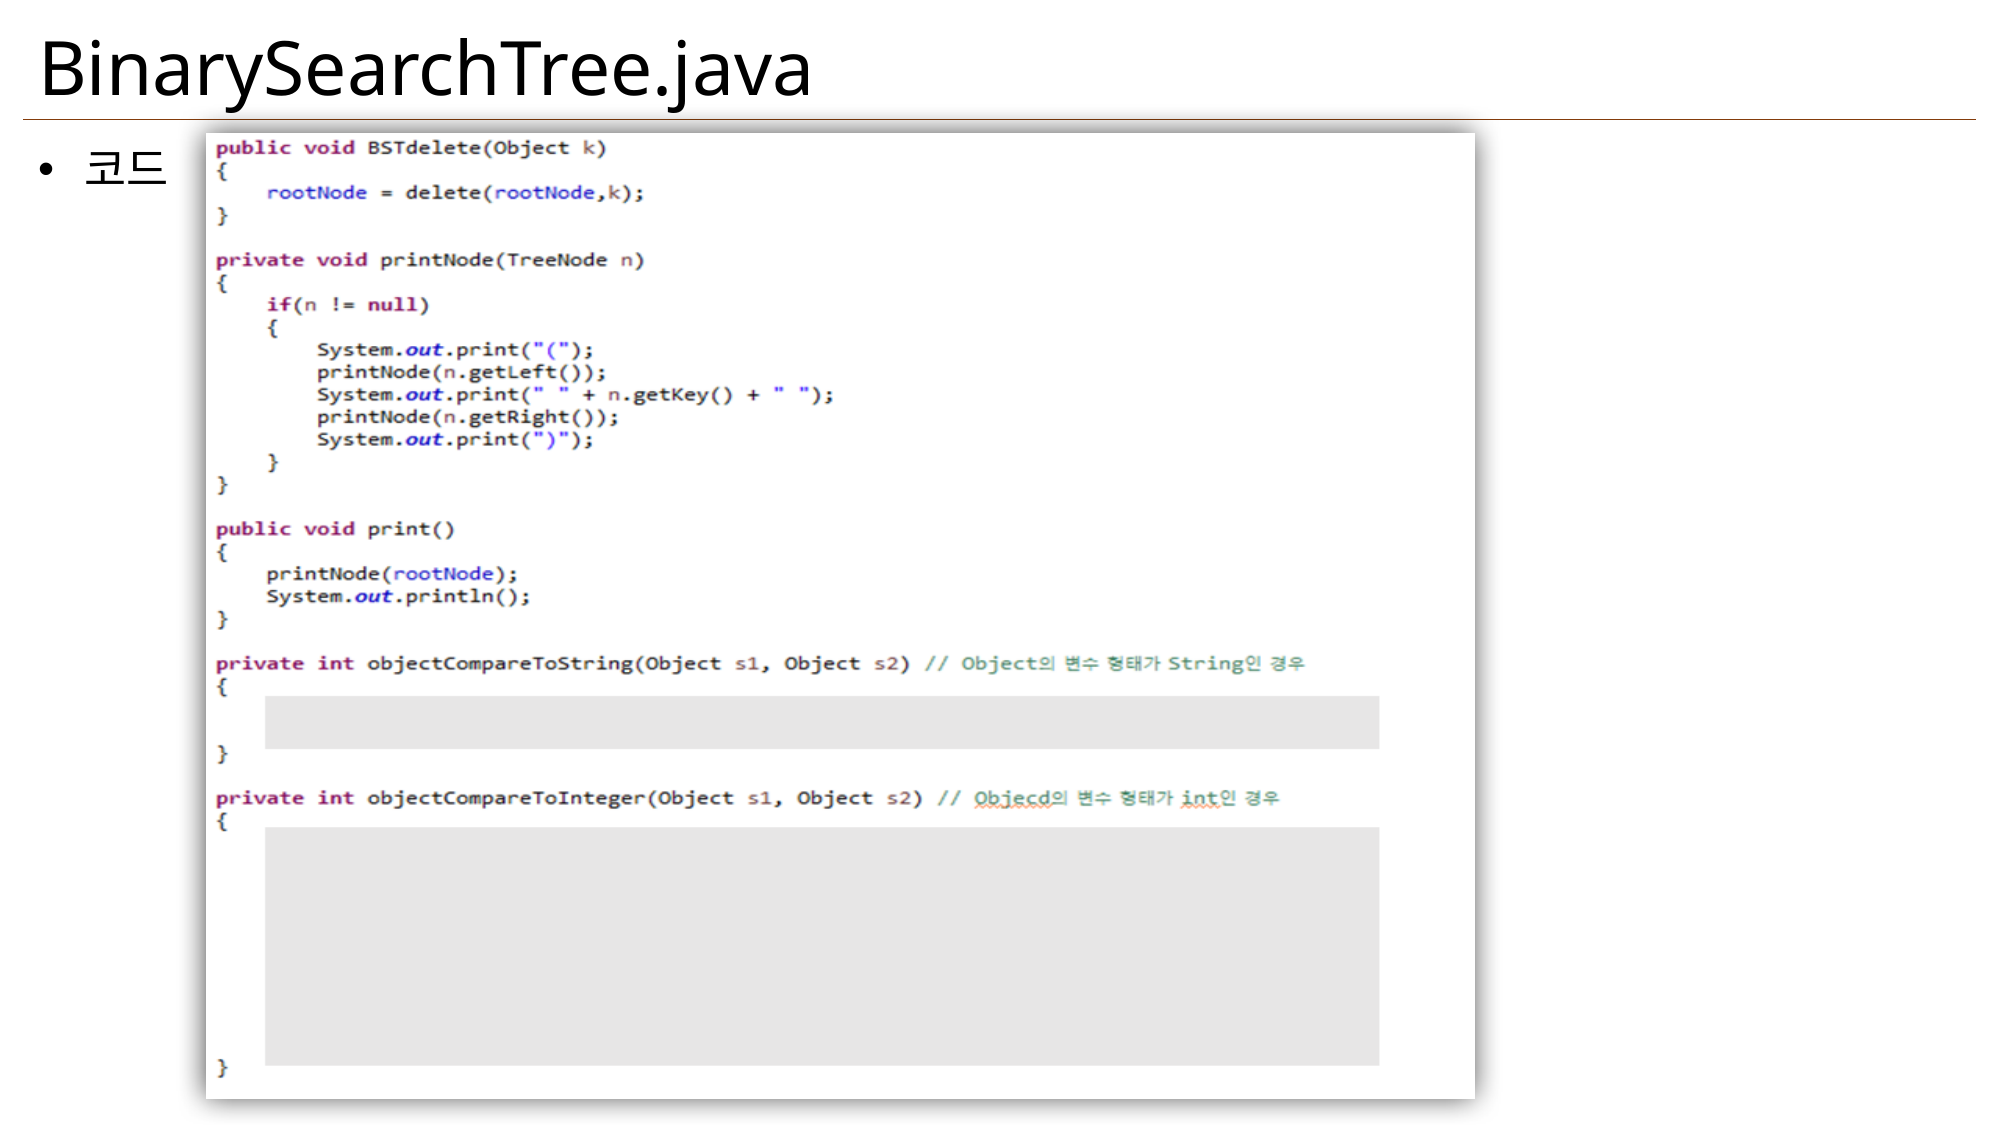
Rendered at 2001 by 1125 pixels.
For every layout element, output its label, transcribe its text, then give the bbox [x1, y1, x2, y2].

picture [206, 133, 1475, 1099]
text_box BinarySearchTree.java [23, 13, 1977, 119]
text_box 코드 [23, 133, 186, 259]
